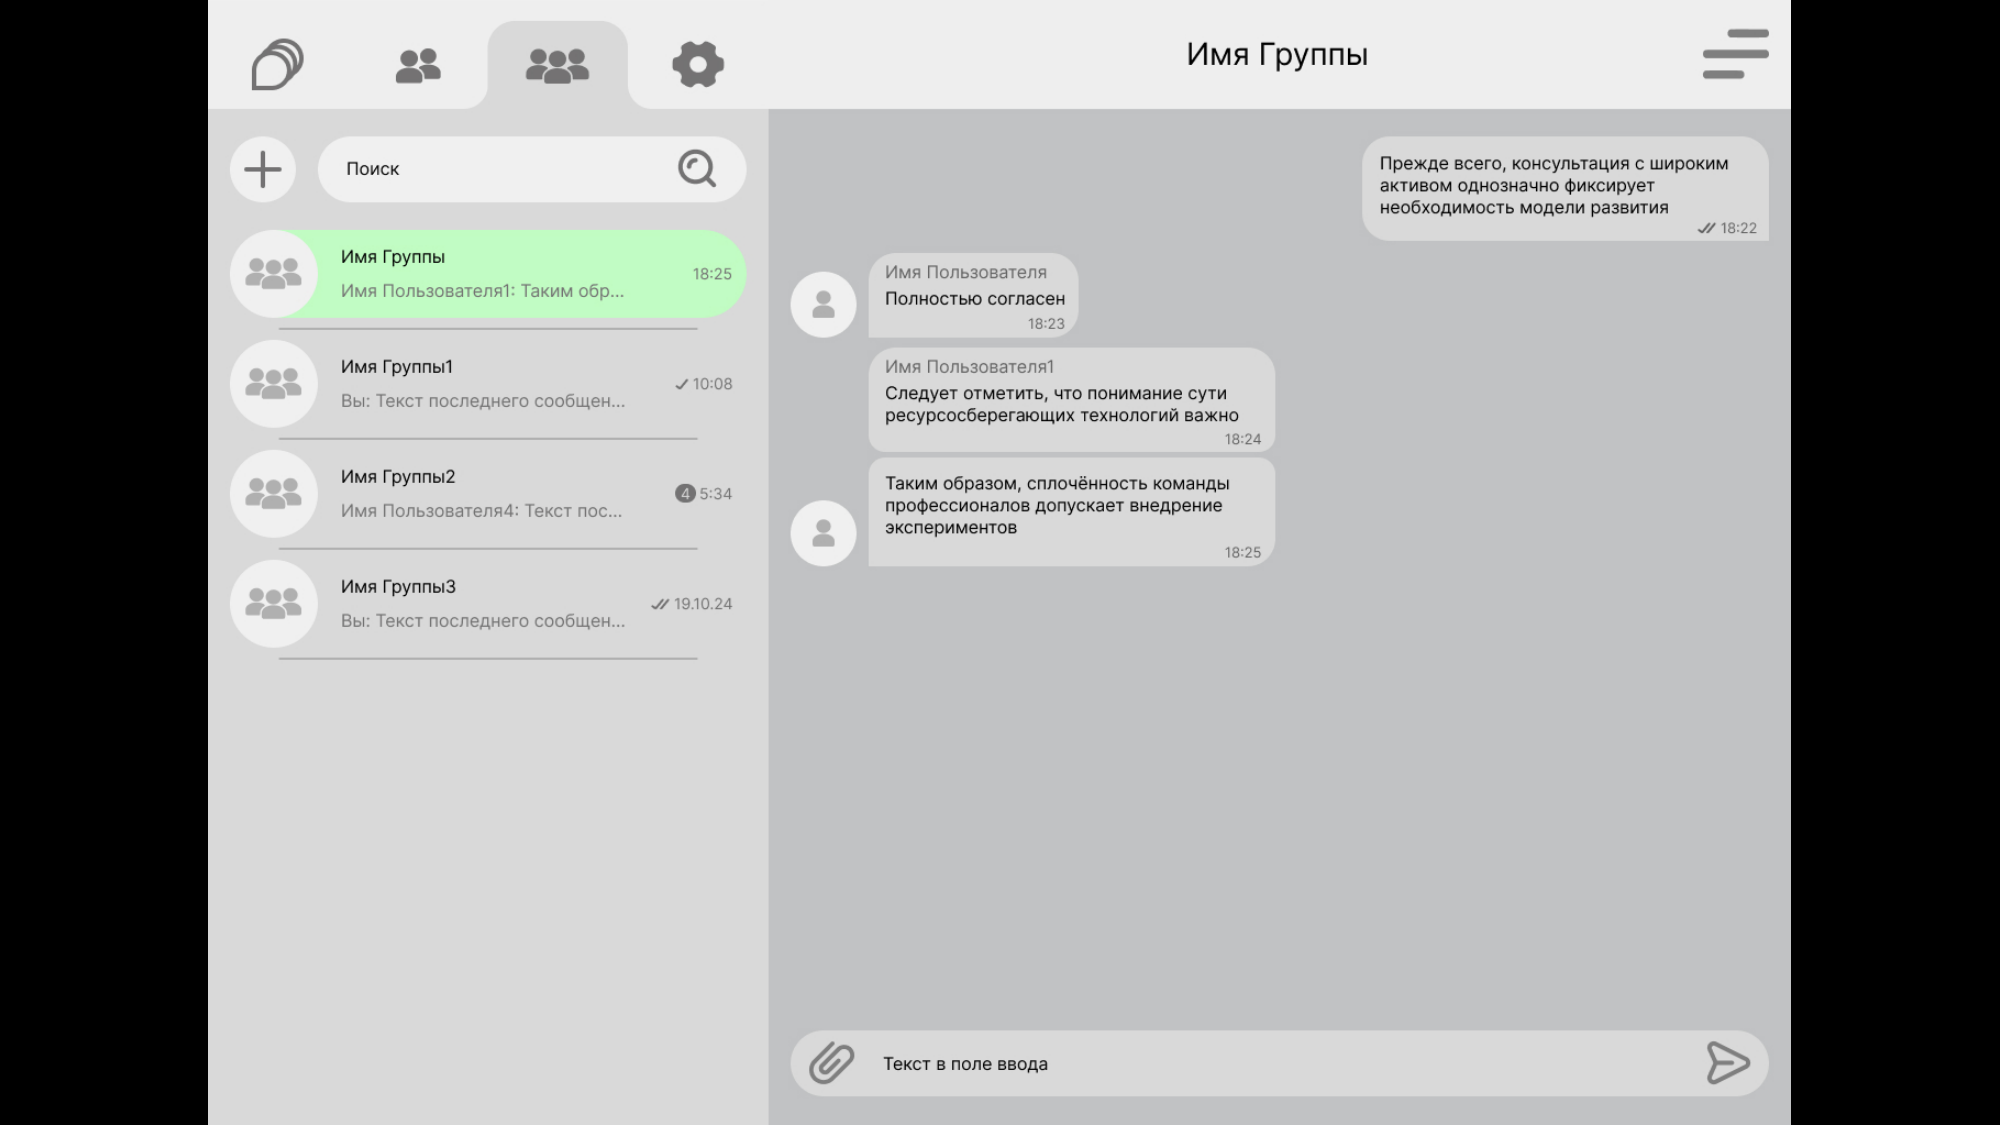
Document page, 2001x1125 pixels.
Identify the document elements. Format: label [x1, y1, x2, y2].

picture [208, 0, 1791, 1125]
